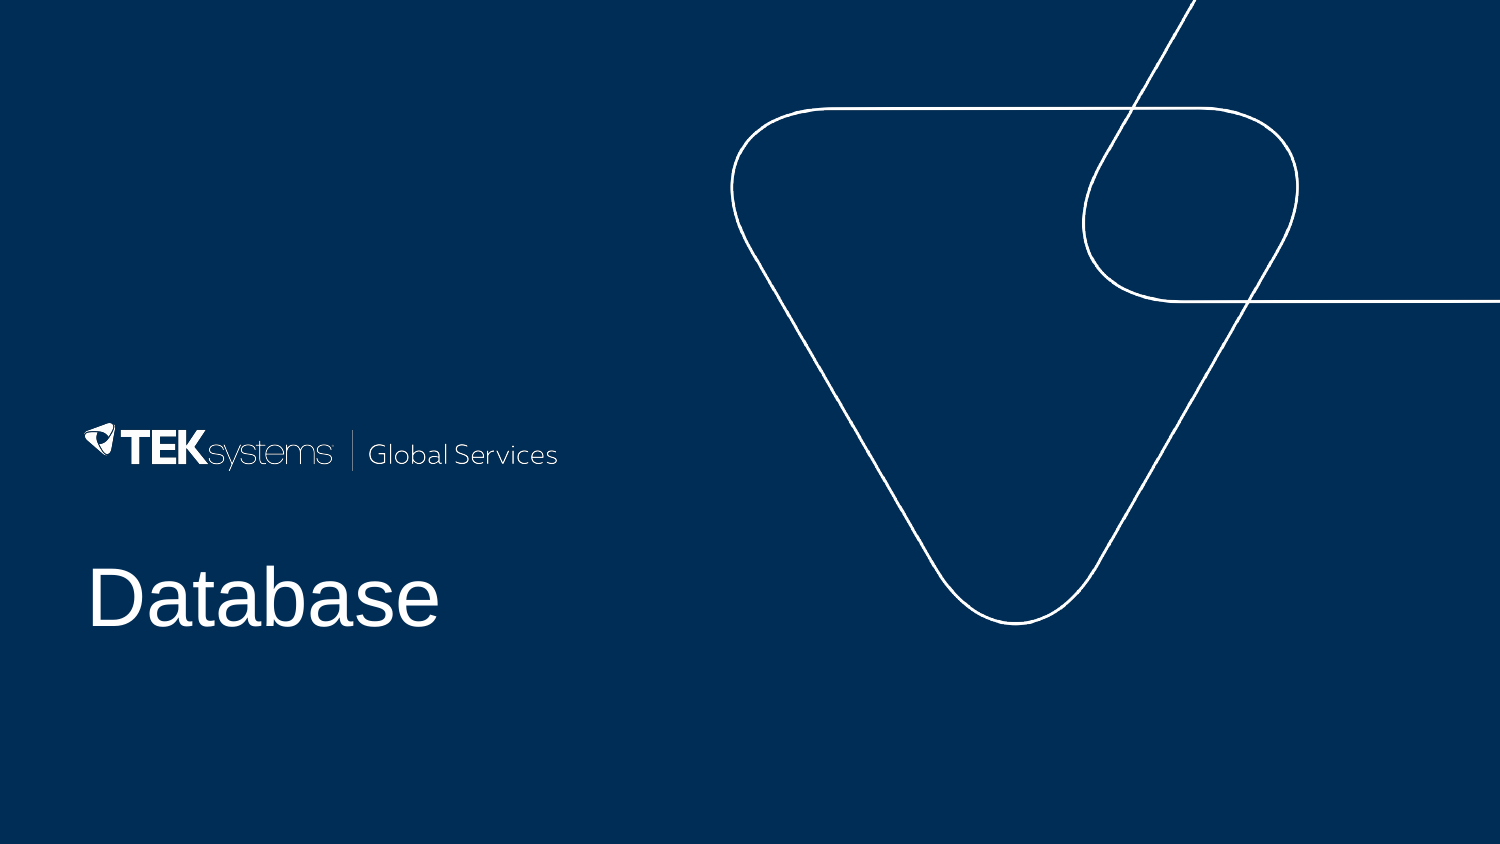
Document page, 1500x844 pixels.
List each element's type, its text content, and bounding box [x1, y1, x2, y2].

picture [84, 0, 1500, 684]
title Database [86, 500, 1002, 698]
